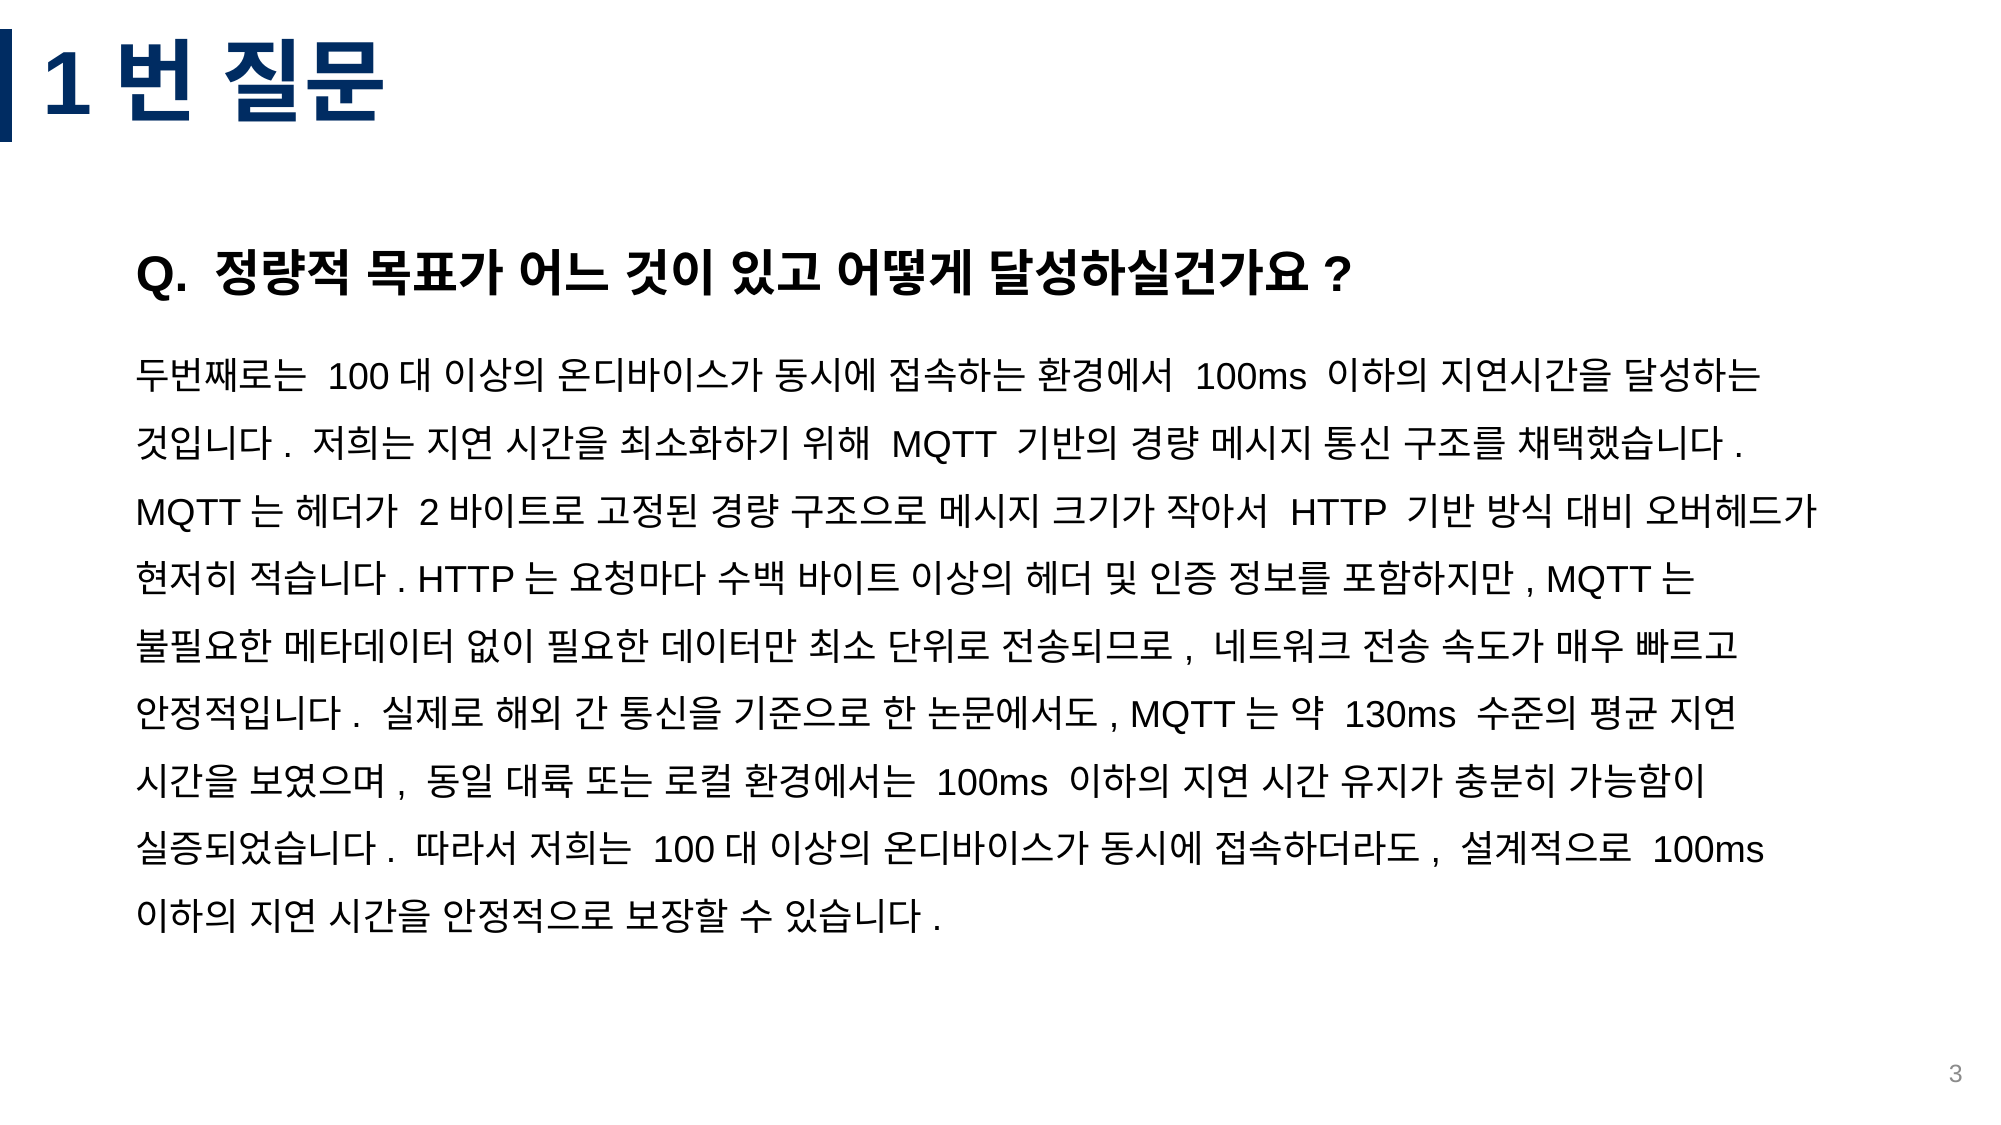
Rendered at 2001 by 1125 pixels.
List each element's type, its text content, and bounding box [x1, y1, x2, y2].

title 1번 질문 [27, 28, 2000, 142]
list Q. 정량적 목표가 어느 것이 있고 어떻게 달성하실건가요? [120, 203, 1846, 322]
slide_number 3 [1527, 1042, 1978, 1103]
text_box 두번째로는 100대 이상의 온디바이스가 동시에 접속하는 환경에서 100ms 이하의 지연시간을 달성하는 것입니다. 저희는 지연 시간을 최소화하기 위해 MQTT 기반의 경량 메시지 통신 구조를 채택했습니다. MQTT는 헤더가 2바이트로 고정된 경량 구조으로 메시지 크기가 작아서 HTTP 기반 방식 대비 오버헤드가 현저히 적습니다. HTTP는 요청마다 수백 바이트 이상의 헤더 및 인증 정보를 포함하지만, MQTT는 불필요한 메타데이터 없이 필요한 데이터만 최소 단위로 전송되므로, 네트워크 전송 속도가 매우 빠르고 안정적입니다. 실제로 해외 간 통신을 기준으로 한 논문에서도, MQTT는 약 130ms 수준의 평균 지연 시간을 보였으며, 동일 대륙 또는 로컬 환경에서는 100ms 이하의 지연 시간 유지가 충분히 가능함이 실증되었습니다. 따라서 저희는 100대 이상의 온디바이스가 동시에 접속하더라도, 설계적으로 100ms 이하의 지연 시간을 안정적으로 보장할 수 있습니다. [120, 322, 1846, 945]
